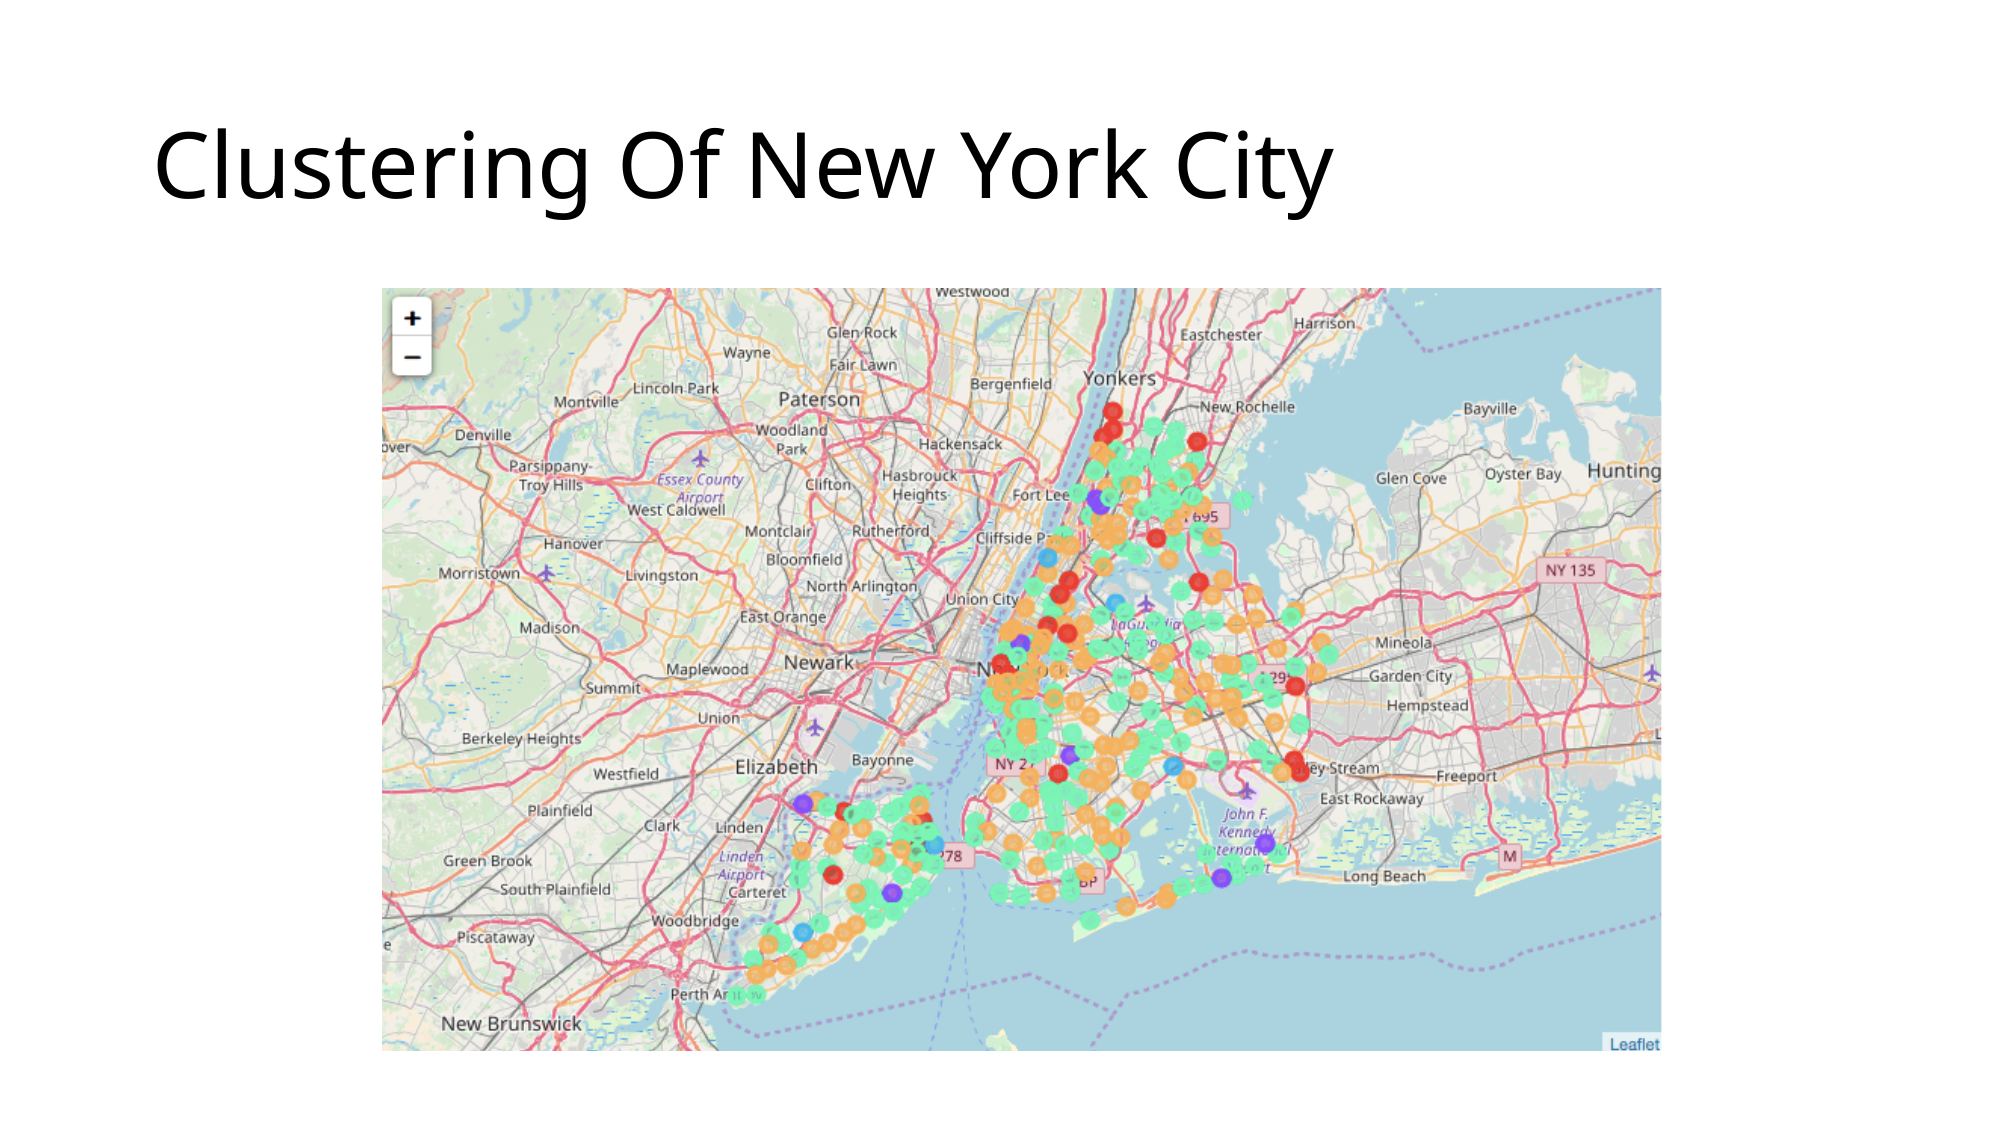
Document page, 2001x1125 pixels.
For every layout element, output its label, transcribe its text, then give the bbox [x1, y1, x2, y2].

title Clustering Of New York City [137, 59, 1863, 278]
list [382, 288, 1662, 1051]
